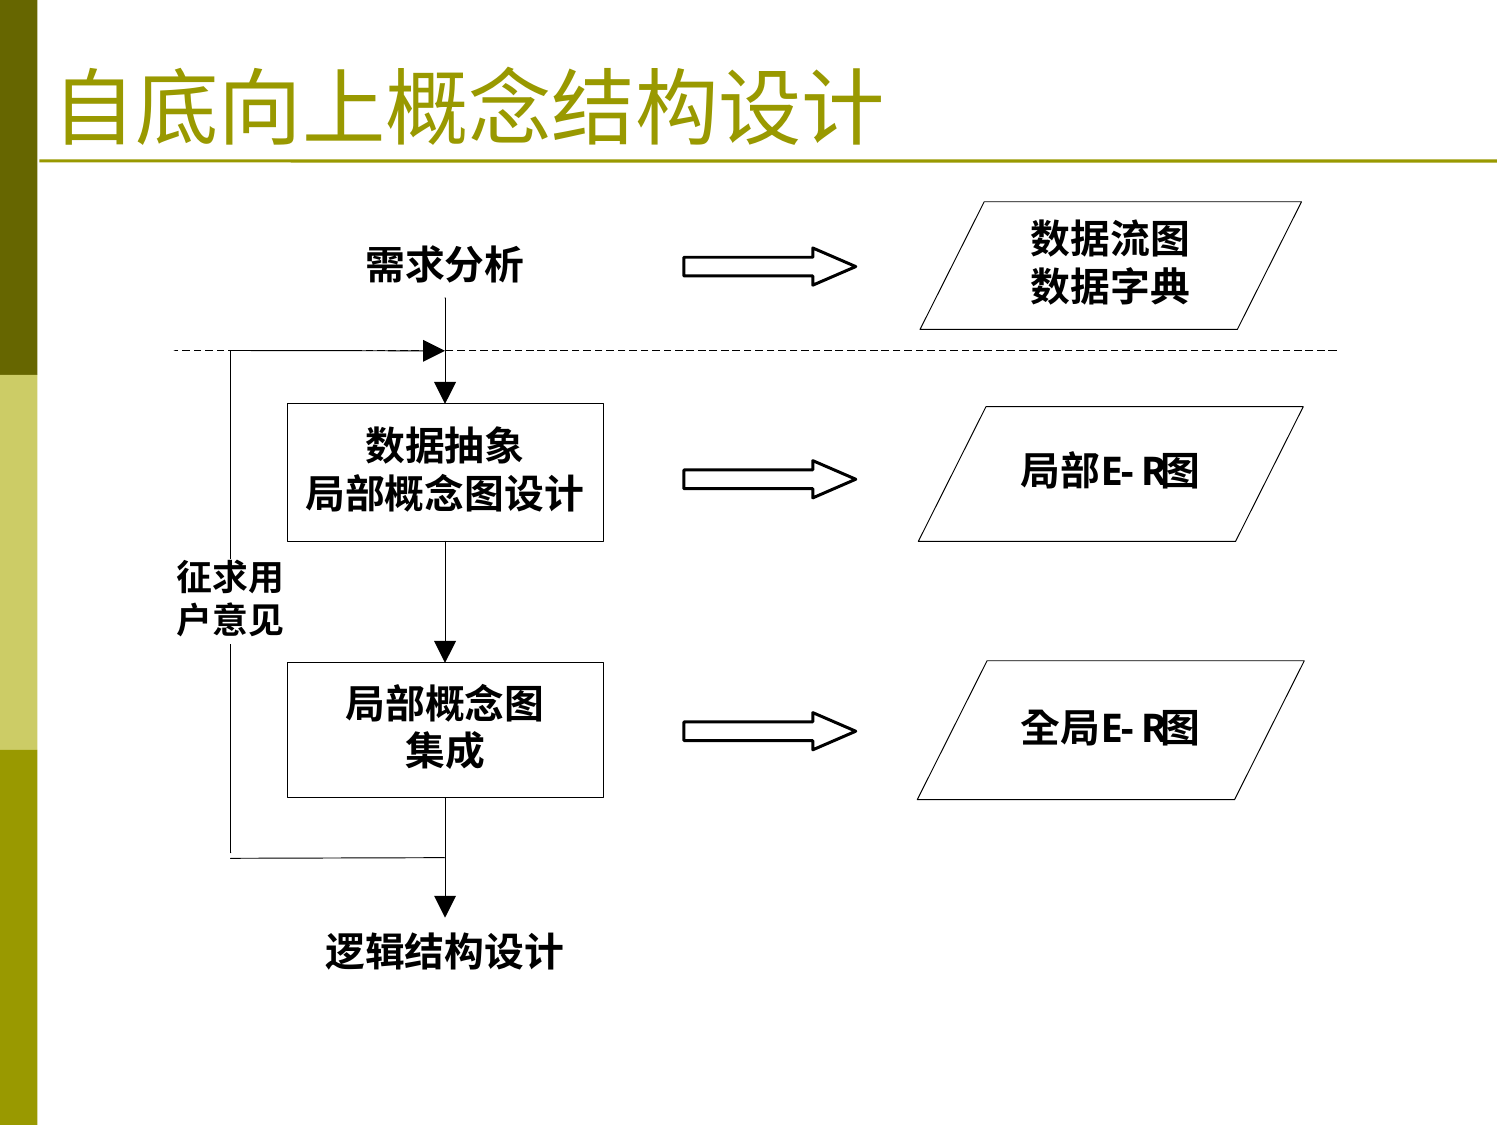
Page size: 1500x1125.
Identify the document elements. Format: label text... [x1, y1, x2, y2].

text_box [136, 196, 1343, 997]
title 自底向上概念结构设计 [37, 0, 1450, 163]
